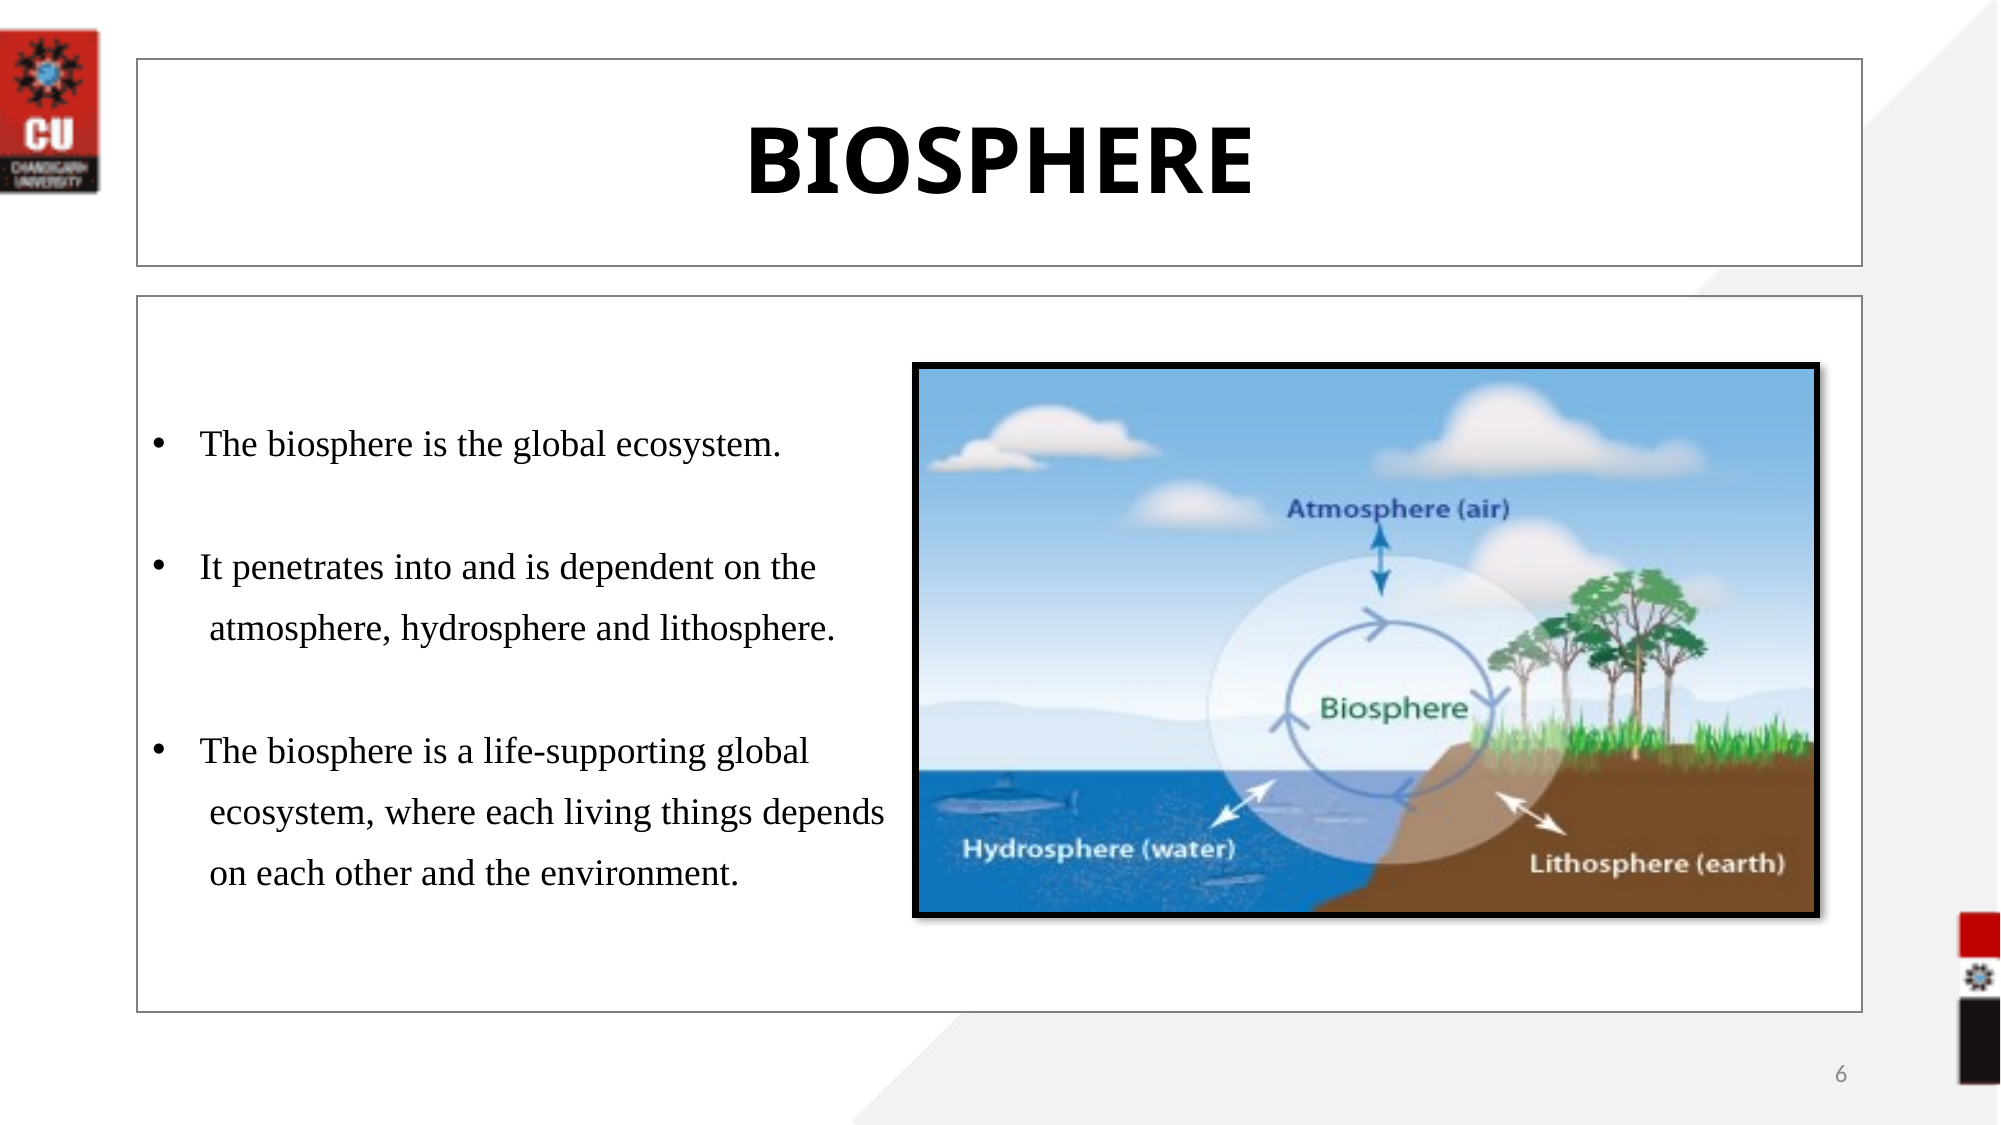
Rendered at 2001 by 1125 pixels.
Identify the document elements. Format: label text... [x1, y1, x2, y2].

text_box [136, 295, 1863, 1013]
text_box [136, 58, 1863, 267]
picture [0, 0, 2001, 1125]
slide_number 6 [1412, 1042, 1863, 1103]
